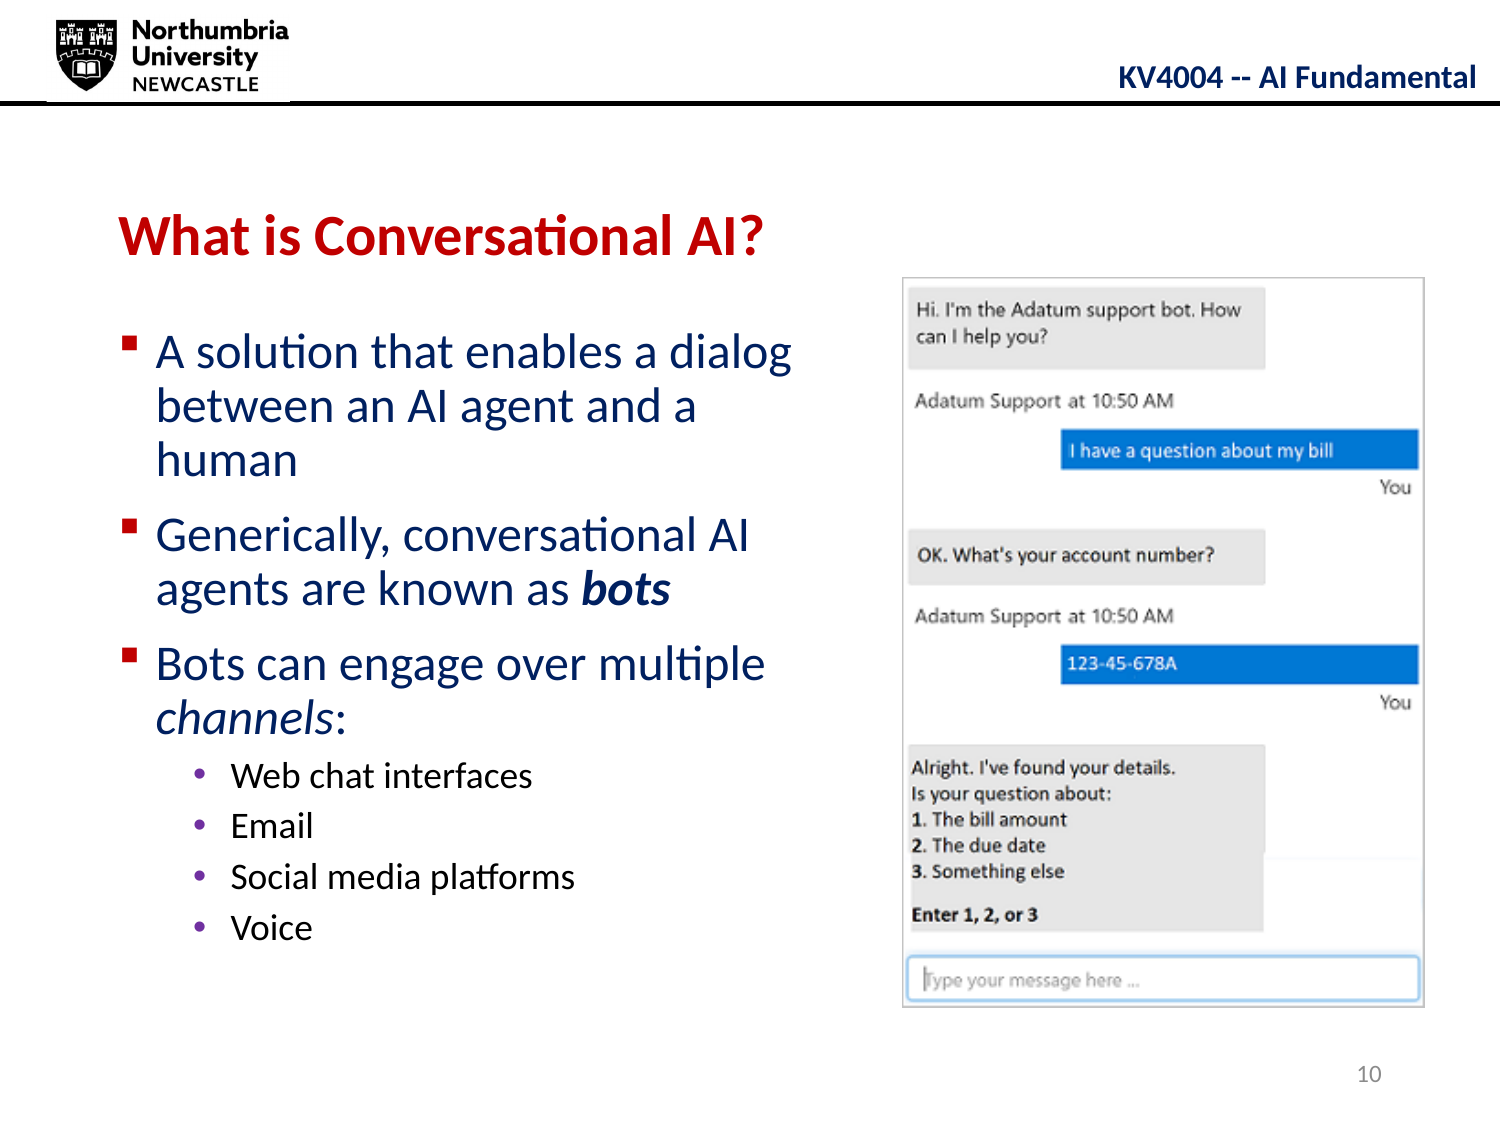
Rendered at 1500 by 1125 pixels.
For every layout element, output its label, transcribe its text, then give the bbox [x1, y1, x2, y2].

picture [901, 277, 1425, 1008]
slide_number 10 [1059, 1042, 1397, 1103]
list A solution that enables a dialog between an AI agent and a human Generically, conversational AI agents are known as bots Bots can engage over multiple channels: Web chat interfaces Email Social media platforms Voice [103, 318, 859, 1032]
picture [46, 14, 290, 102]
title What is Conversational AI? [103, 195, 1397, 278]
